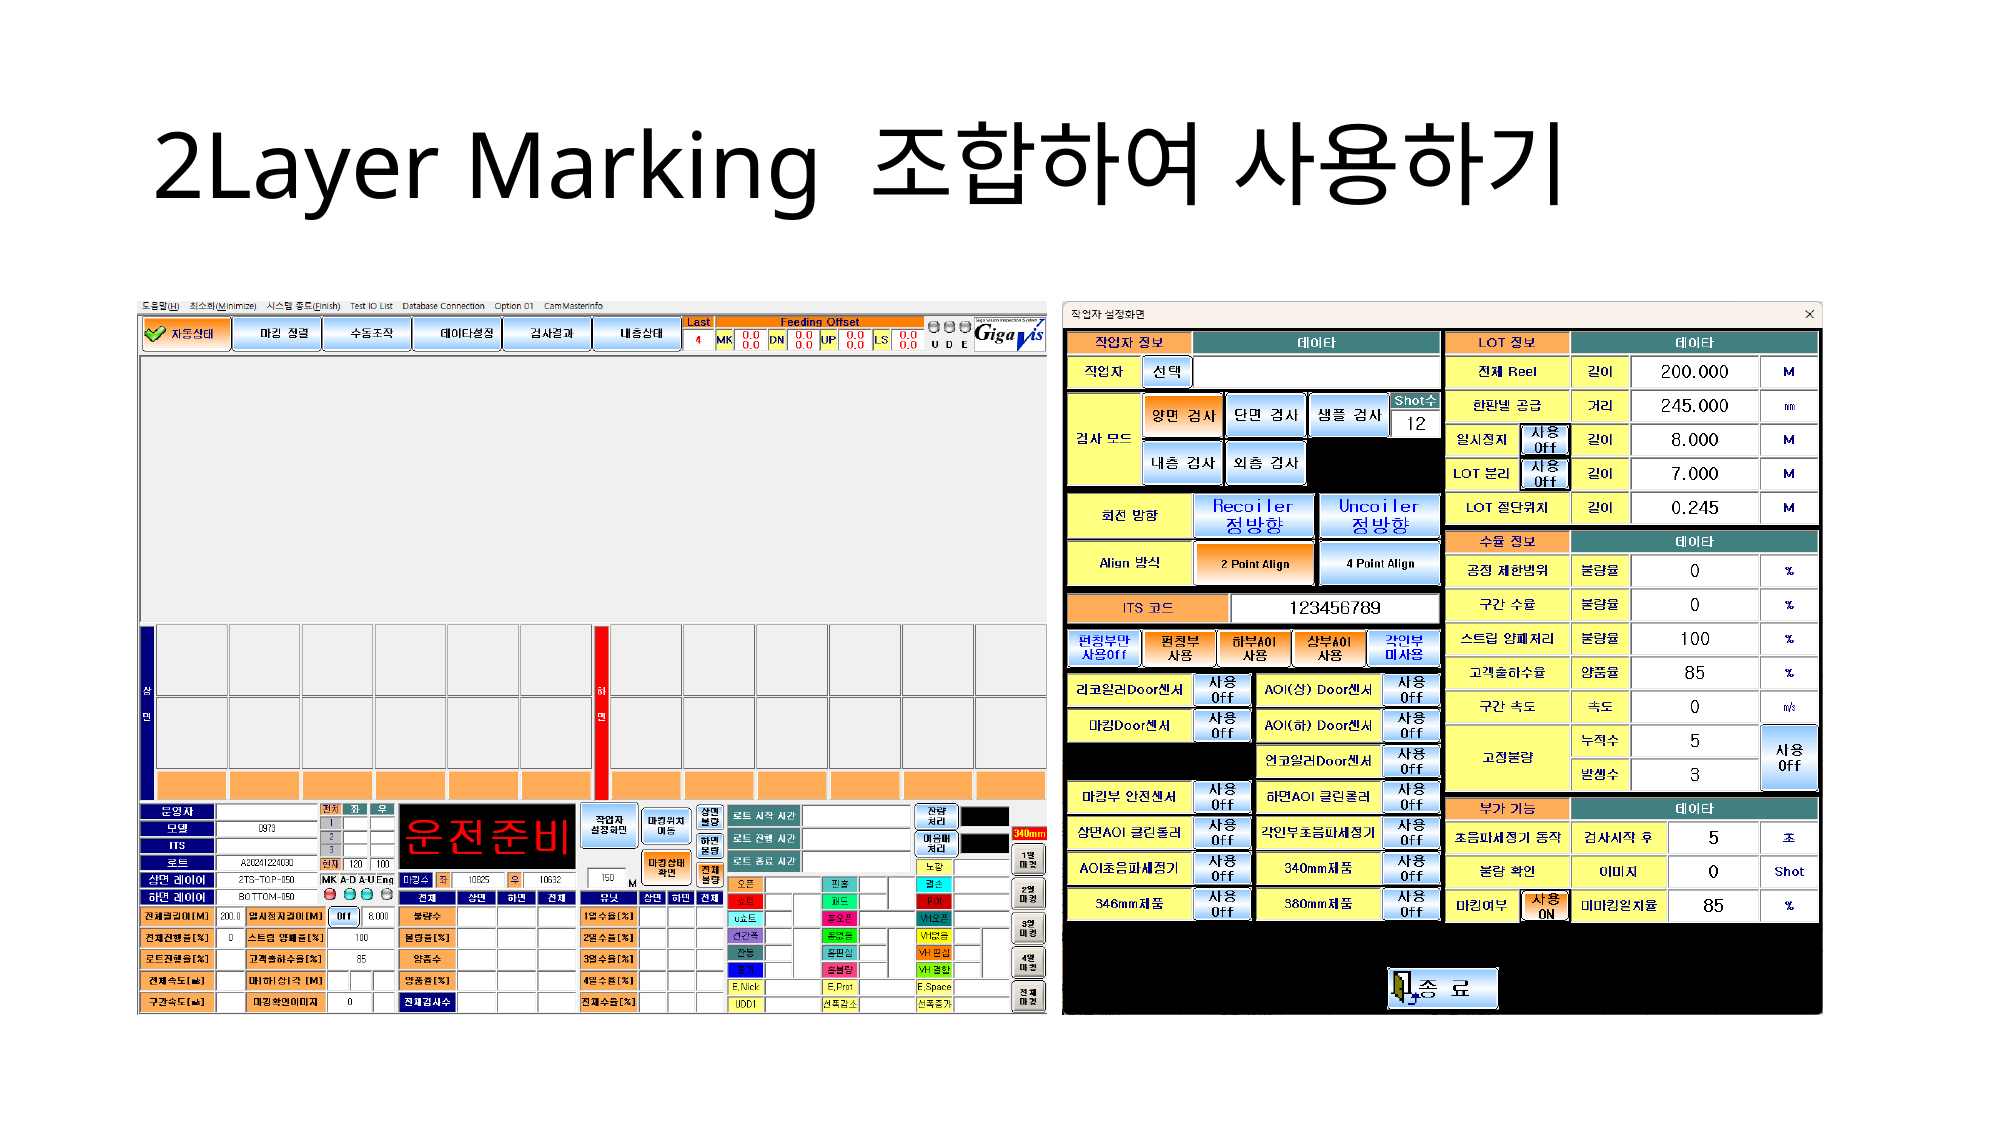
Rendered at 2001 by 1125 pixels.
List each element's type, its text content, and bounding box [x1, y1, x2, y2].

picture [1062, 301, 1823, 1015]
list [137, 301, 1047, 1015]
title 2Layer Marking 조합하여 사용하기 [137, 59, 1863, 278]
